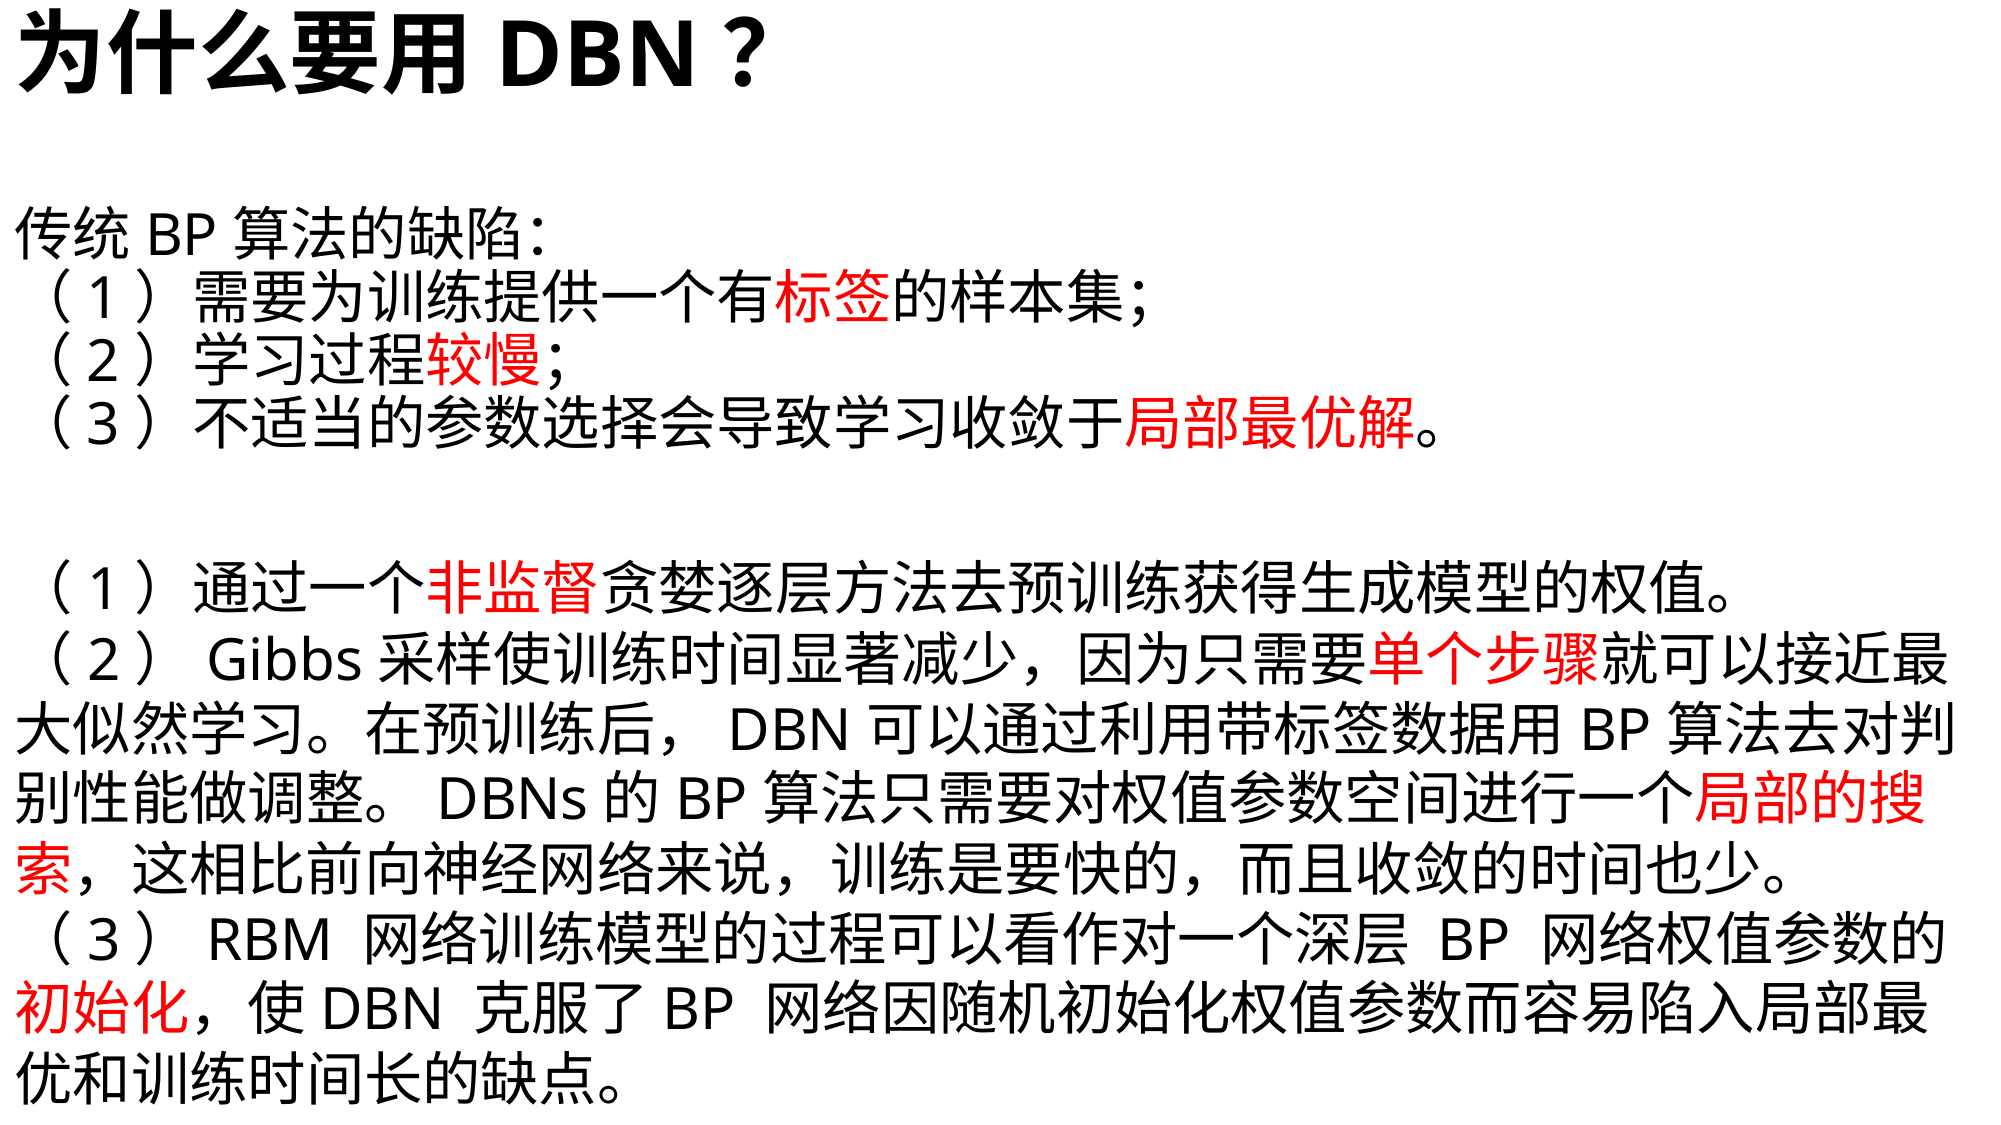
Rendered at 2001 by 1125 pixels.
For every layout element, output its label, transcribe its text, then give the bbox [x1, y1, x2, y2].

text_box （1）通过一个非监督贪婪逐层方法去预训练获得生成模型的权值。 （2）Gibbs采样使训练时间显著减少，因为只需要单个步骤就可以接近最大似然学习。在预训练后，DBN可以通过利用带标签数据用BP算法去对判别性能做调整。DBNs的BP算法只需要对权值参数空间进行一个局部的搜索，这相比前向神经网络来说，训练是要快的，而且收敛的时间也少。 （3）RBM 网络训练模型的过程可以看作对一个深层 BP 网络权值参数的初始化，使DBN 克服了BP 网络因随机初始化权值参数而容易陷入局部最优和训练时间长的缺点。 [0, 544, 2000, 1119]
text_box 为什么要用DBN？ 传统BP算法的缺陷： （1）需要为训练提供一个有标签的样本集； （2）学习过程较慢； （3）不适当的参数选择会导致学习收敛于局部最优解。 [0, 0, 1725, 475]
